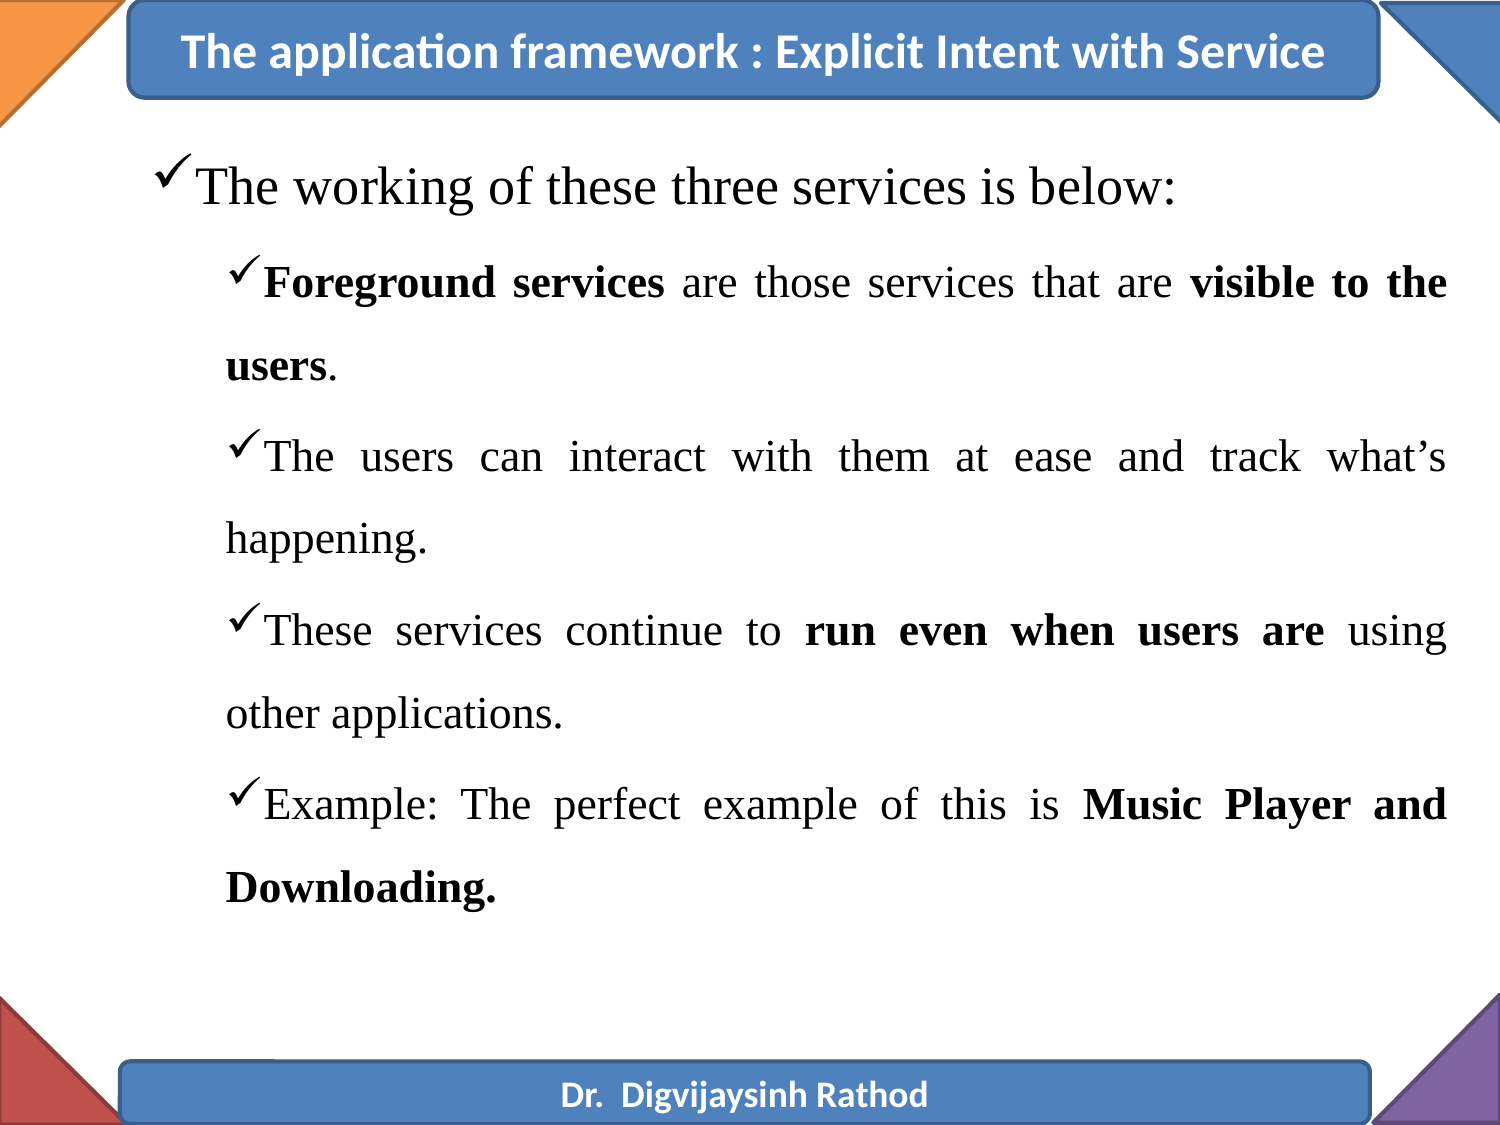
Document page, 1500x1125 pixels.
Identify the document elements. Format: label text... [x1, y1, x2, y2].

text_box [1378, 0, 1500, 124]
text_box Dr. Digvijaysinh Rathod [117, 1059, 1372, 1125]
text_box [0, 996, 123, 1125]
text_box The application framework : Explicit Intent with Service [126, 0, 1381, 100]
subtitle The working of these three services is below: Foreground services are those services that are visible to the users. The users can interact with them at ease and track what’s happening. These services continue to run even when users are using other applications. Example: The perfect example of this is Music Player and Downloading. [60, 110, 1463, 1008]
text_box [1371, 992, 1500, 1125]
text_box [0, 0, 126, 129]
